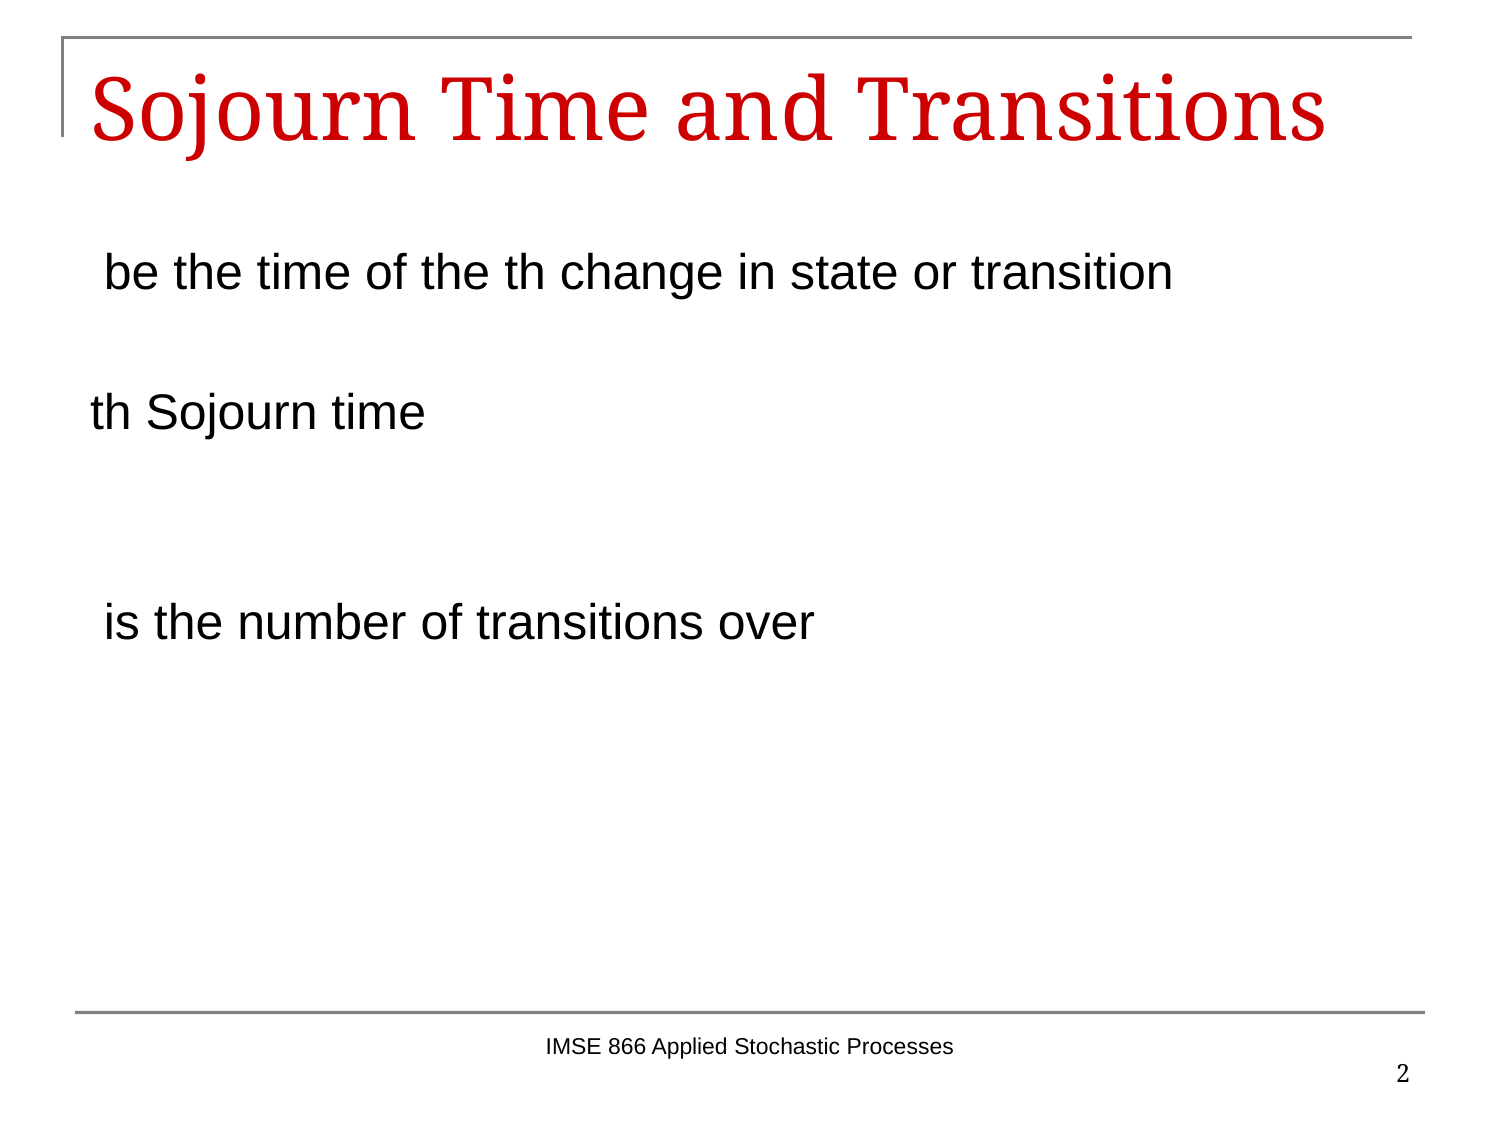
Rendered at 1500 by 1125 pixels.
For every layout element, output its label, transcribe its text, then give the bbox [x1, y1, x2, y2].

footer IMSE 866 Applied Stochastic Processes [512, 1024, 988, 1100]
title Sojourn Time and Transitions [74, 45, 1426, 233]
slide_number 2 [1074, 1023, 1426, 1100]
